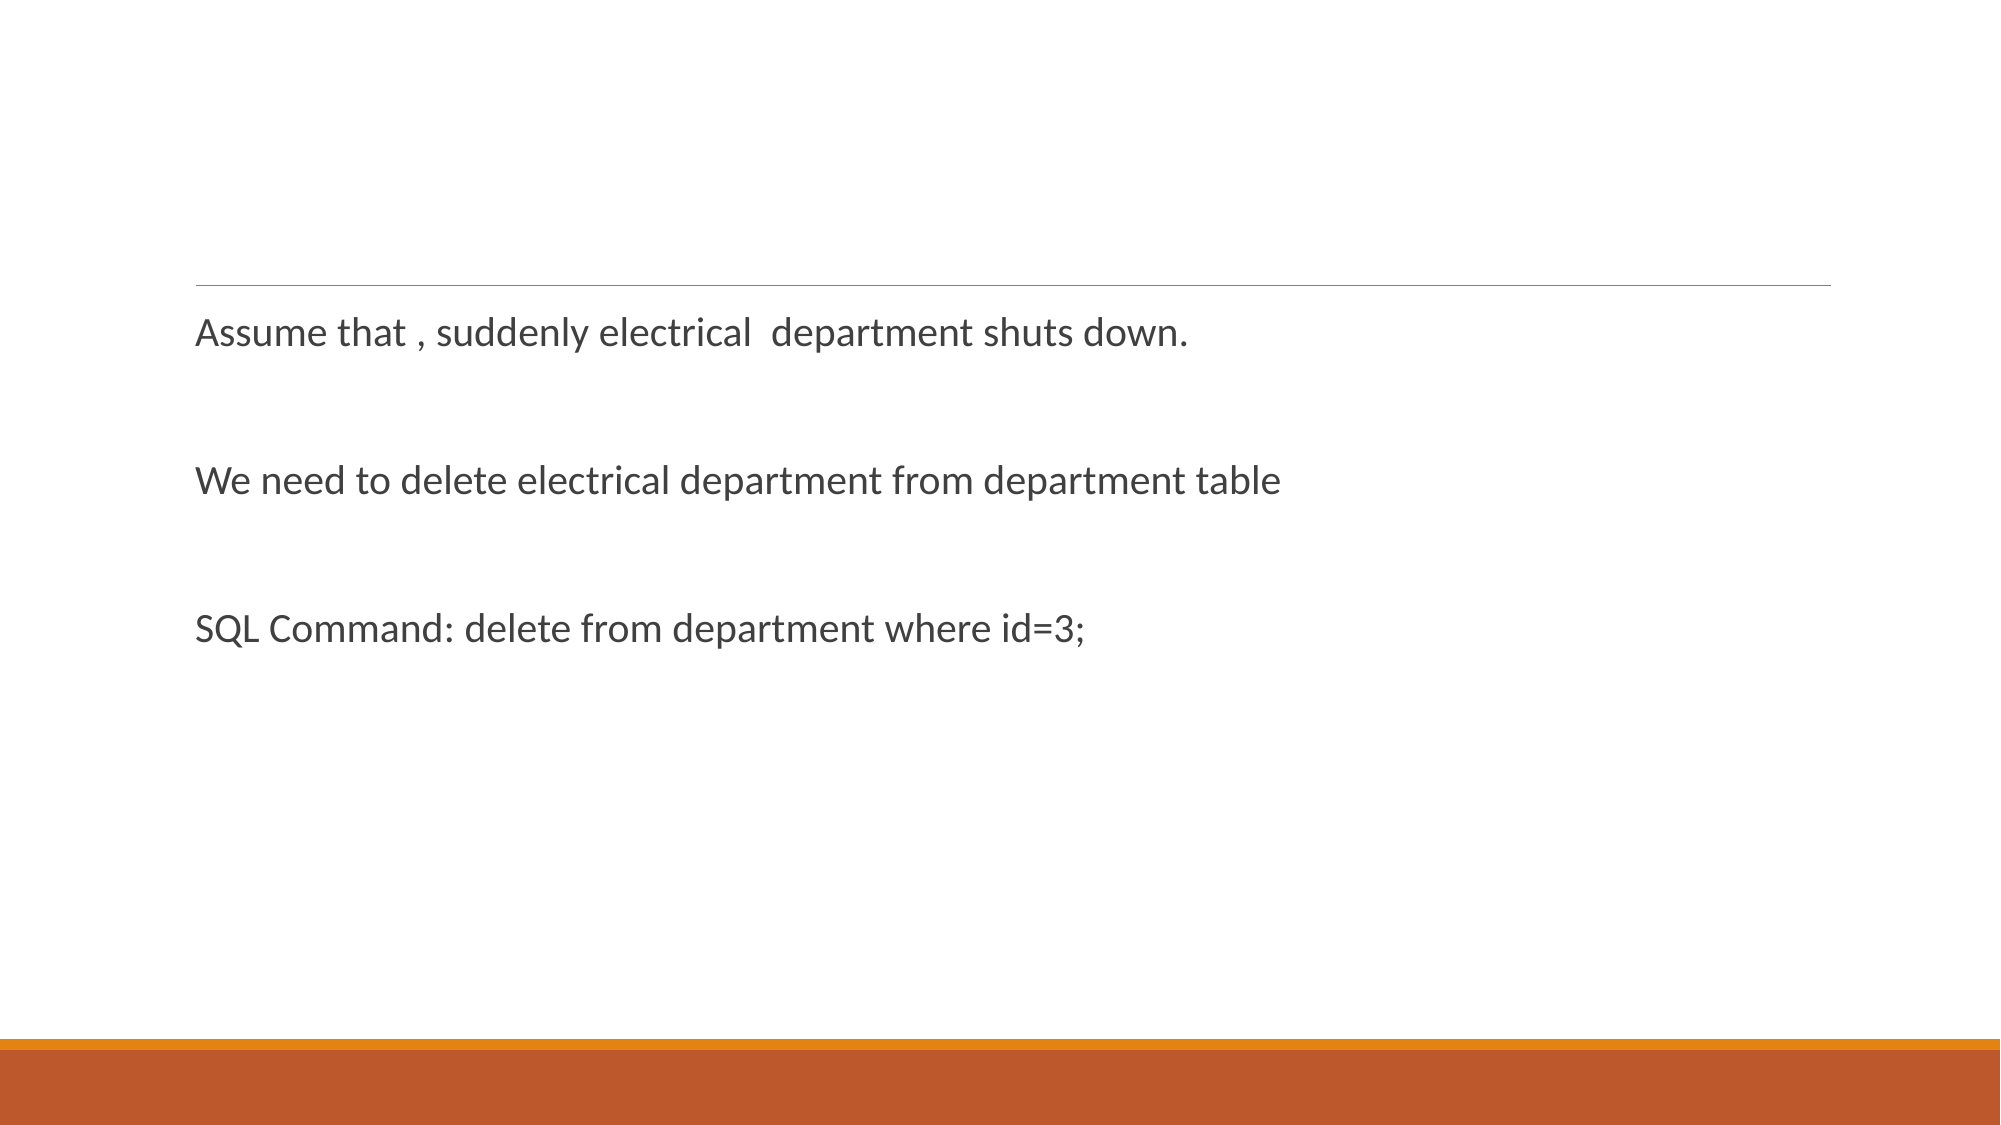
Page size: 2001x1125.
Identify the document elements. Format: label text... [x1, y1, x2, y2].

list Assume that , suddenly electrical department shuts down. We need to delete electrical department from department table SQL Command: delete from department where id=3; [180, 302, 1830, 963]
